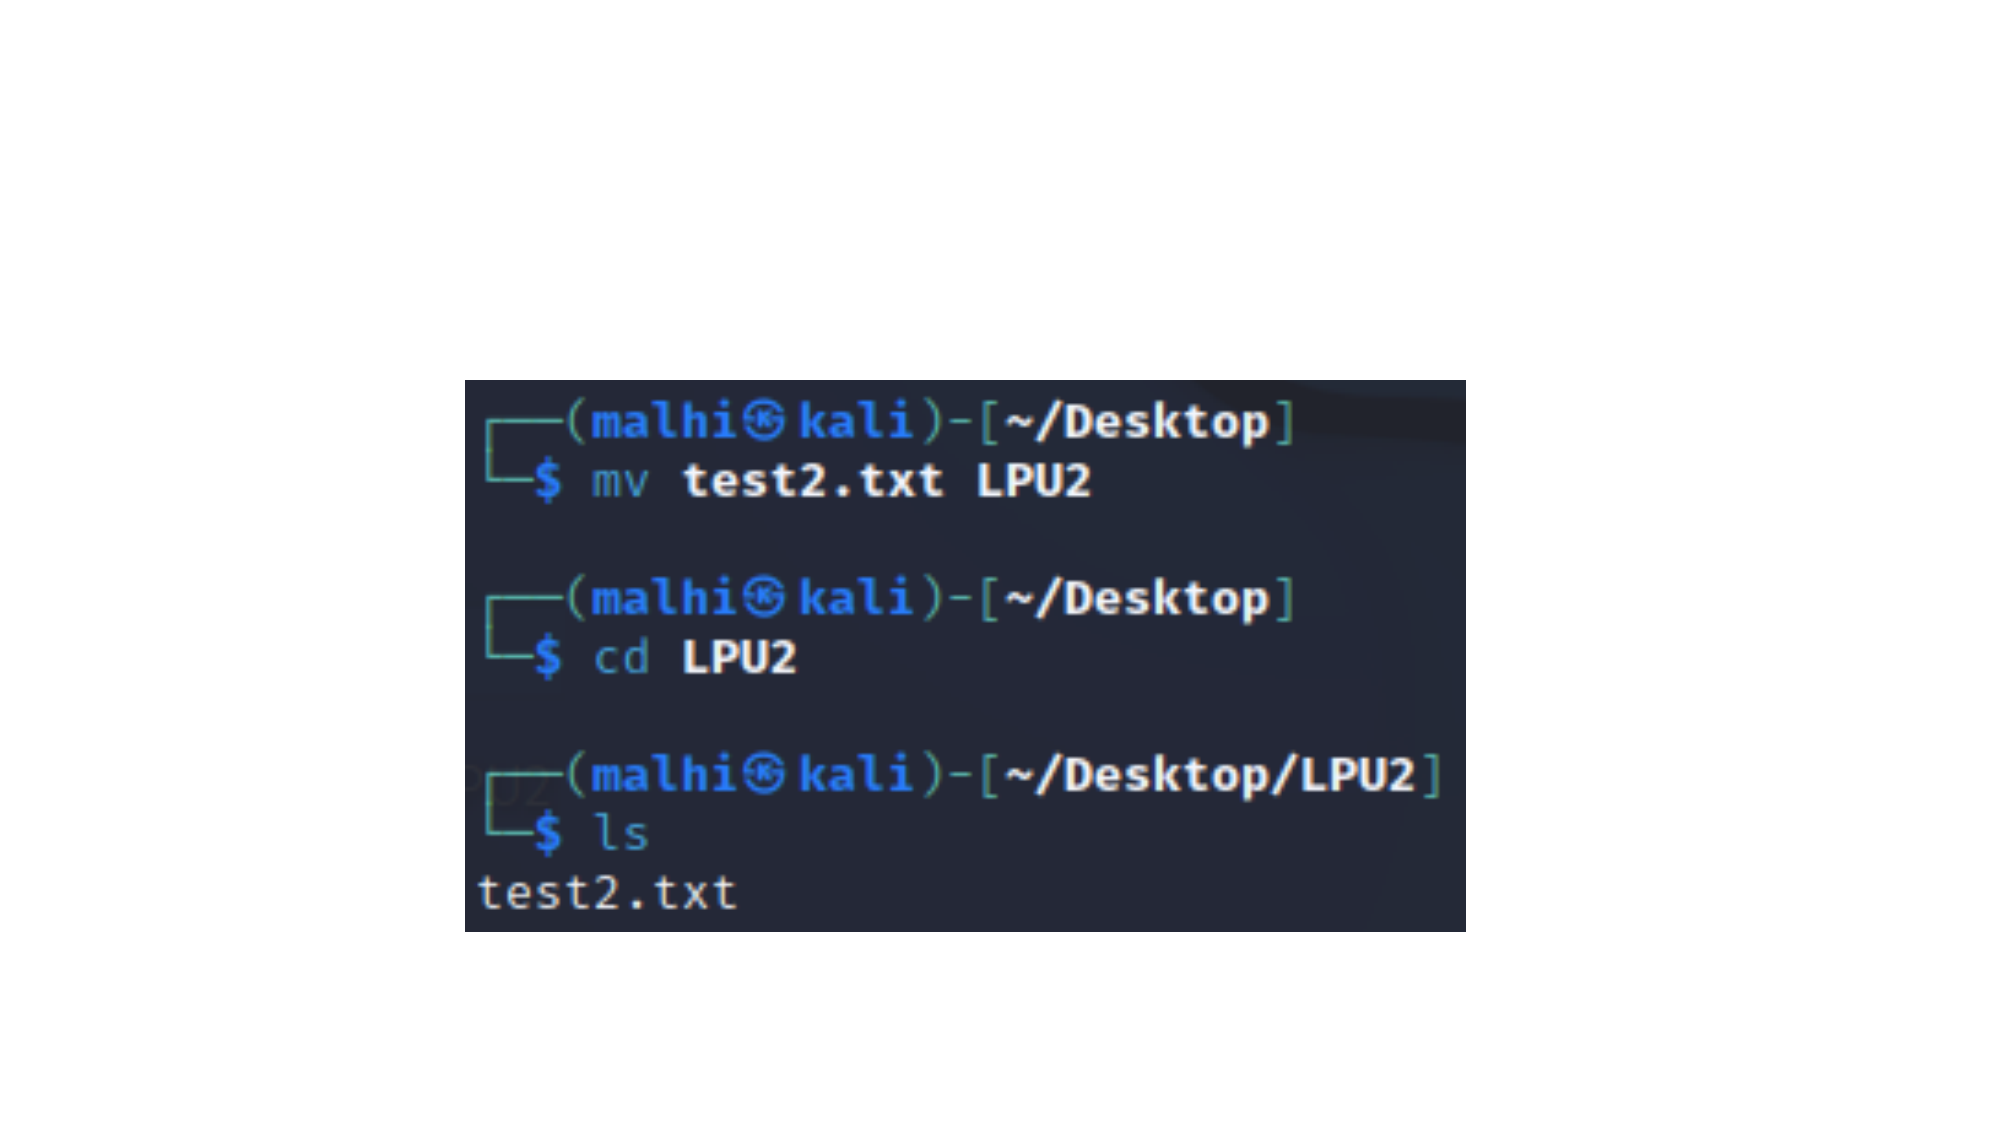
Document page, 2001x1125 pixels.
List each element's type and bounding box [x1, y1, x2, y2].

picture [465, 380, 1466, 933]
